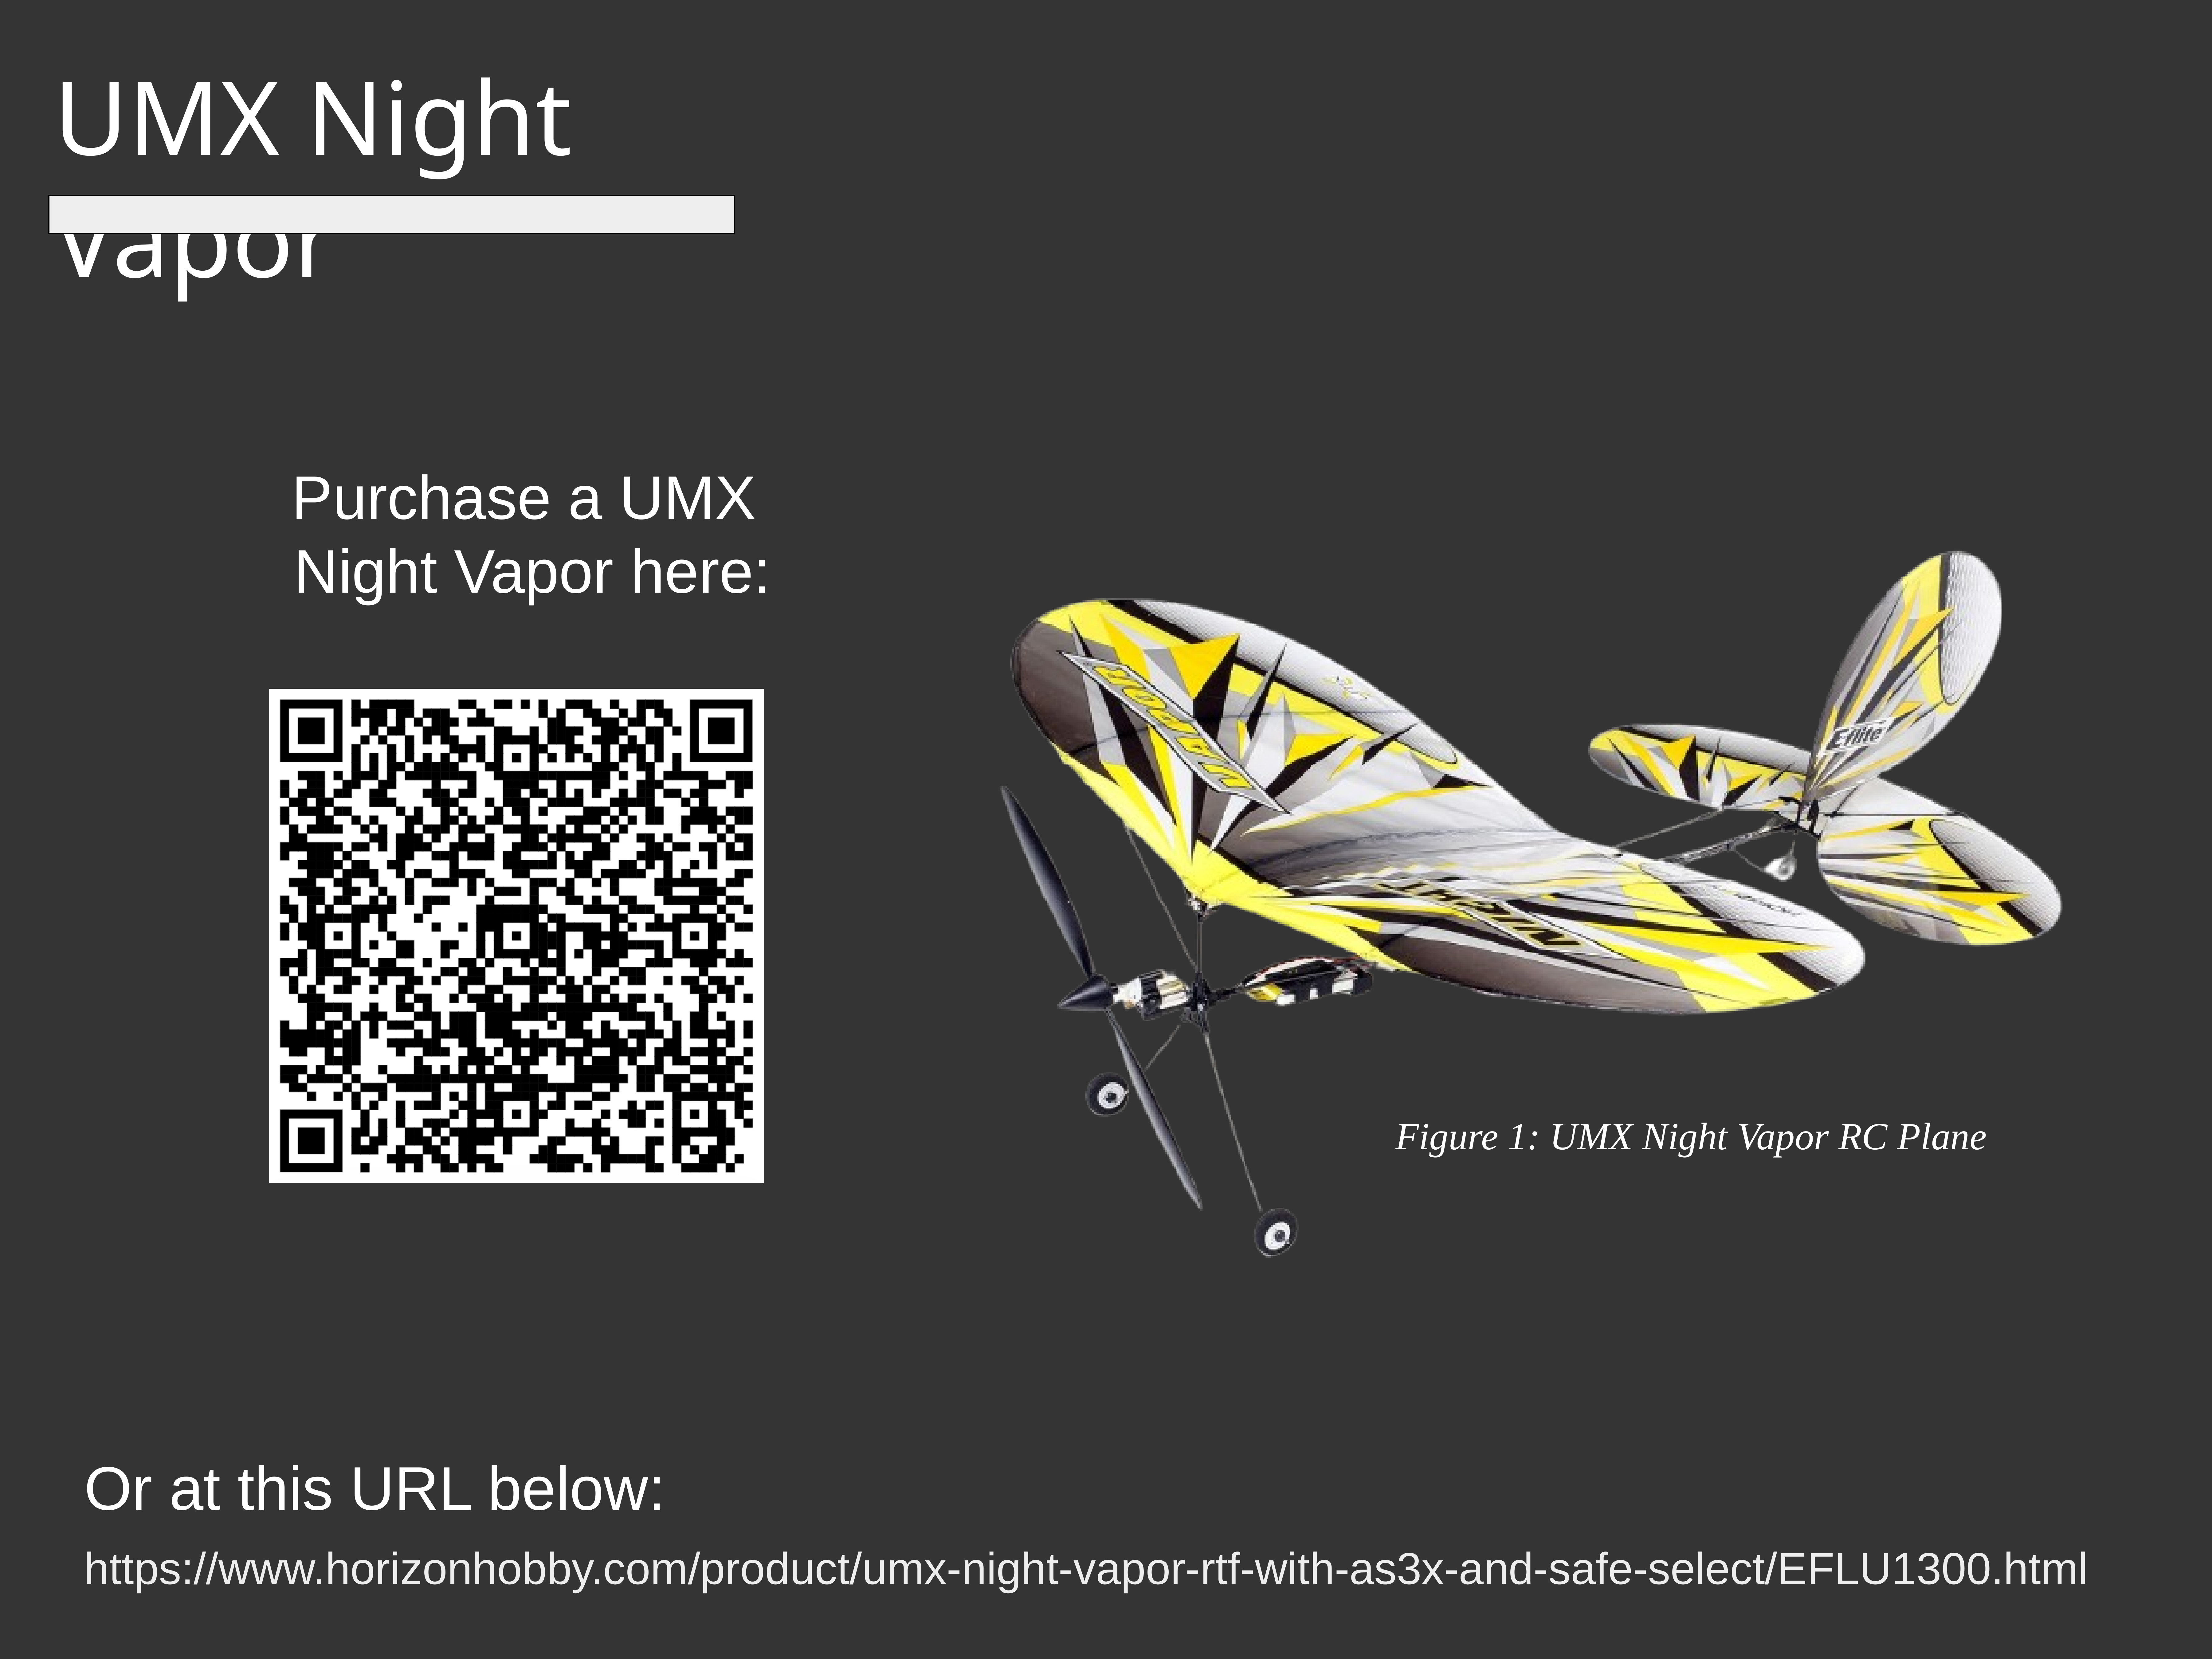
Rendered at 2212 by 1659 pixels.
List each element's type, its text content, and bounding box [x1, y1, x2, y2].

text_box https://www.horizonhobby.com/product/umx-night-vapor-rtf-with-as3x-and-safe-select/EFLU1300.html [80, 1535, 2212, 1659]
text_box UMX Night Vapor [49, 49, 771, 283]
text_box Purchase a UMX Night Vapor here: [123, 453, 942, 610]
text_box [49, 195, 734, 234]
text_box Or at this URL below: [80, 1444, 898, 1527]
picture [1000, 550, 2063, 1260]
picture [269, 689, 764, 1183]
